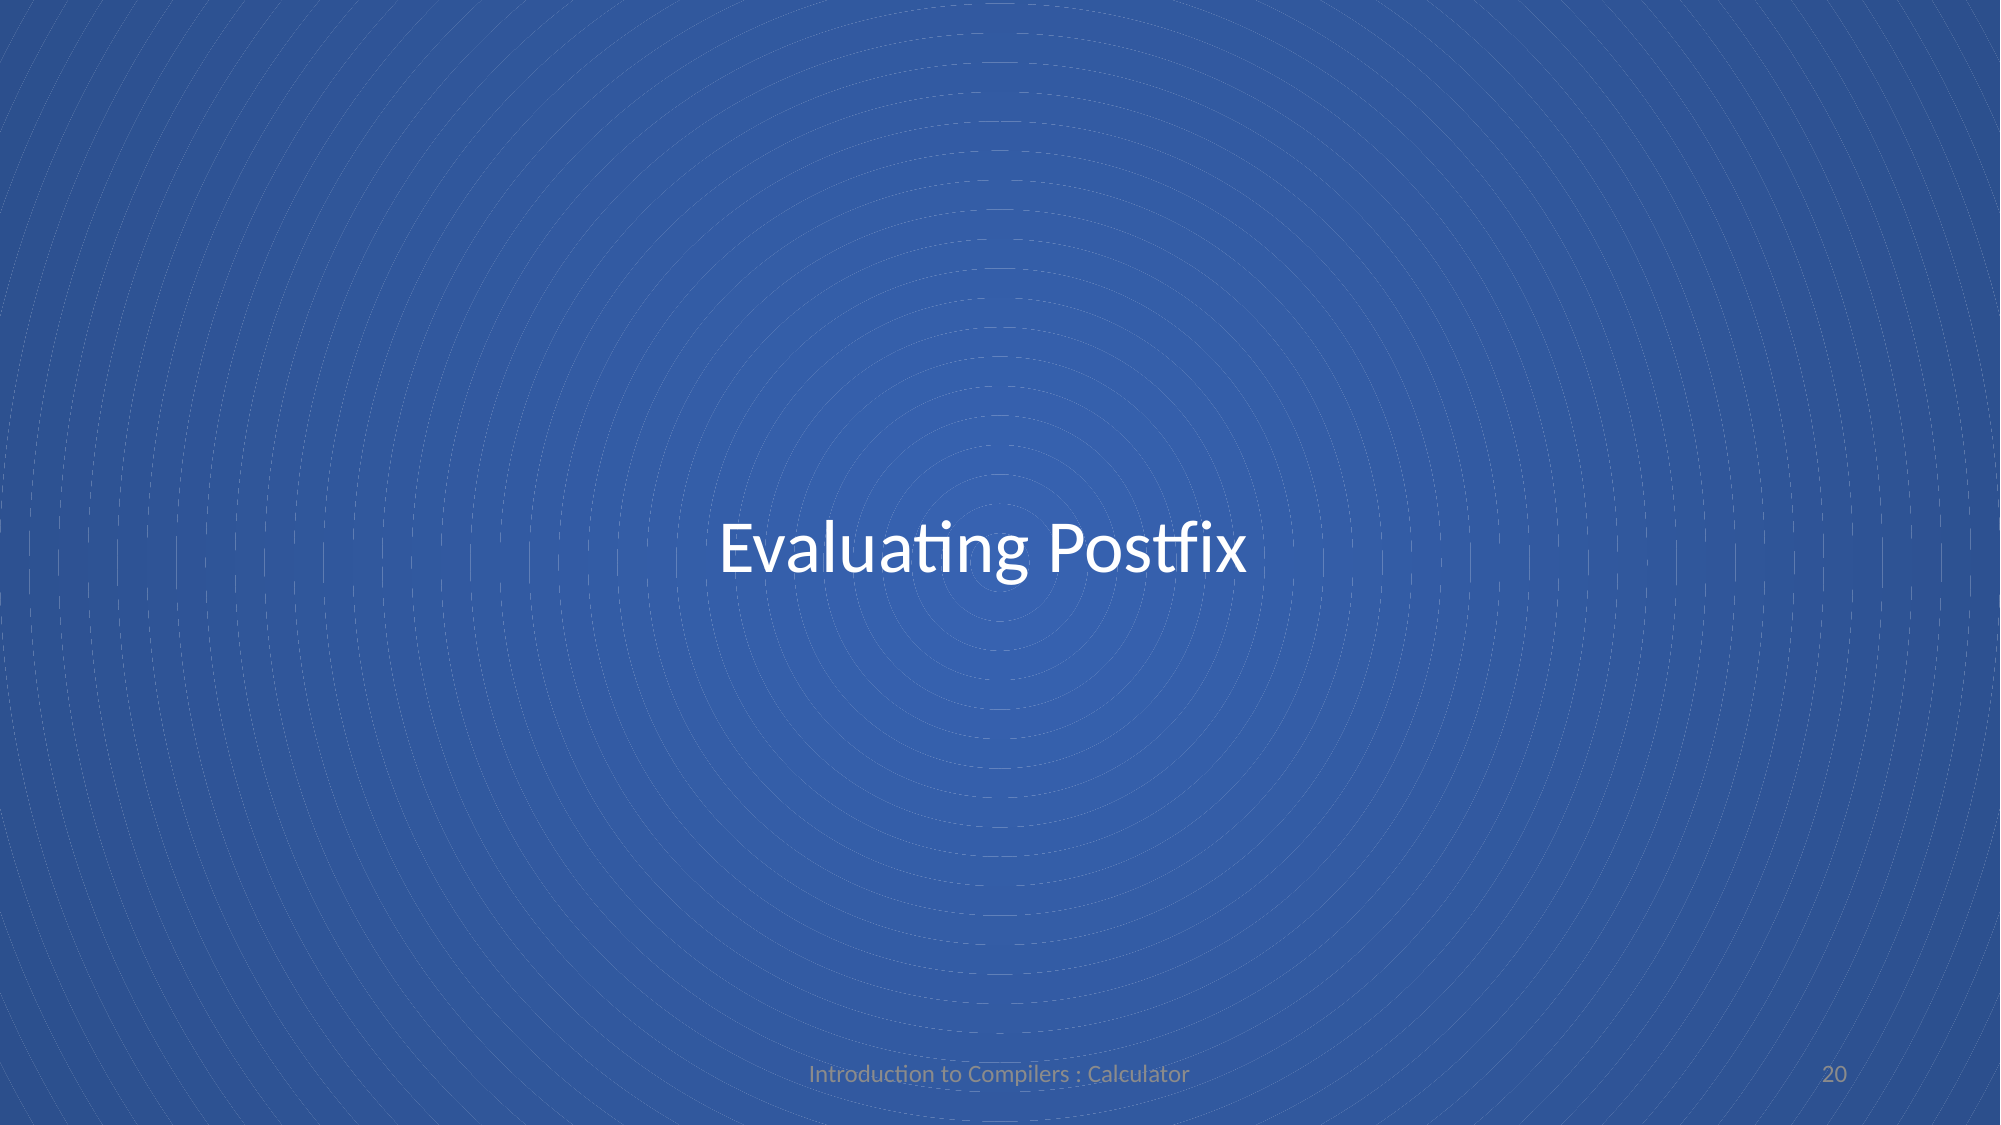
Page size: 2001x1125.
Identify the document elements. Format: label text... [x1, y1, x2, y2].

text_box Evaluating Postfix [408, 490, 1559, 596]
footer Introduction to Compilers : Calculator [662, 1042, 1338, 1103]
slide_number 20 [1412, 1042, 1863, 1103]
